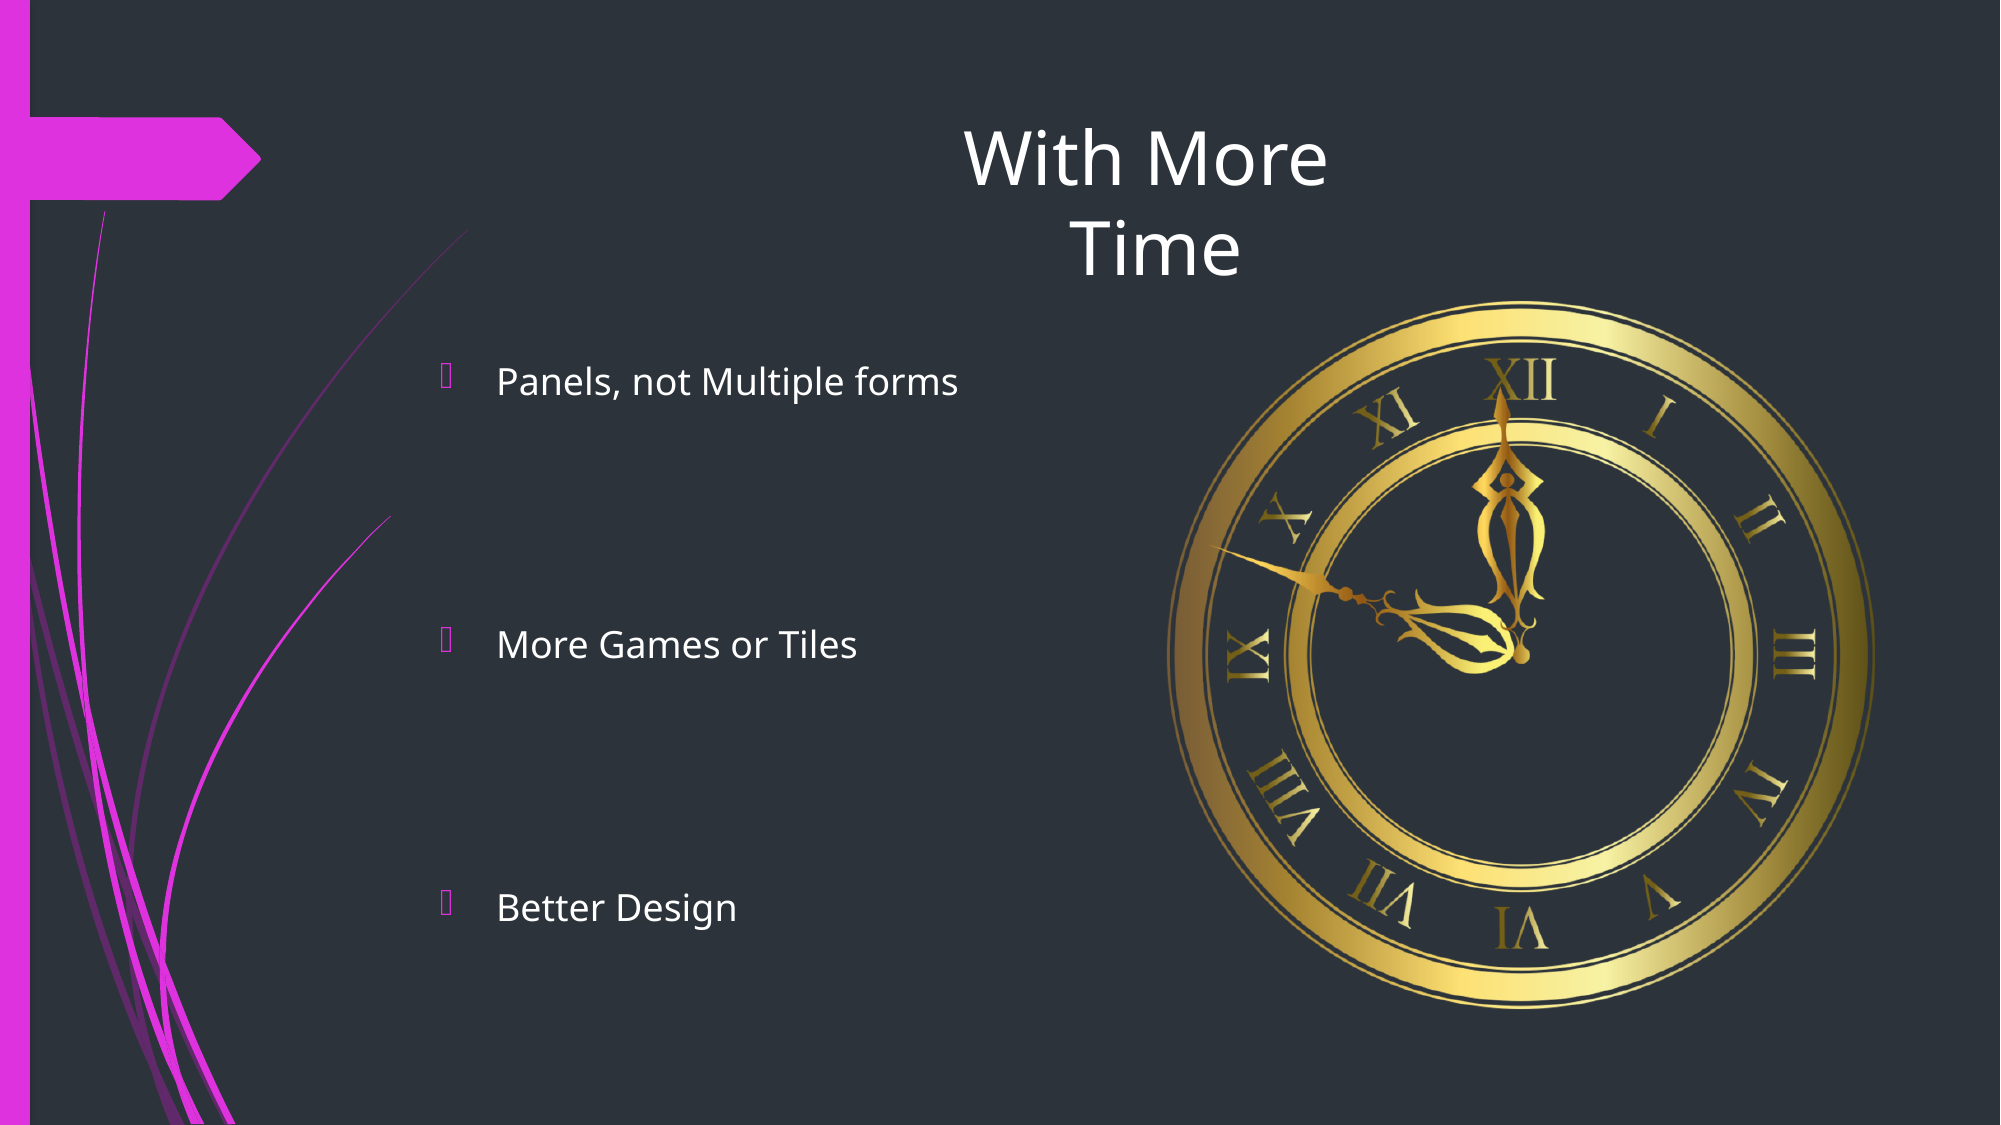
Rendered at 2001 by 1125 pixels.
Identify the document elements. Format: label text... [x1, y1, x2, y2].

title With More Time [425, 102, 1888, 313]
list Panels, not Multiple forms More Games or Tiles Better Design [424, 350, 1147, 970]
picture [1152, 287, 1888, 1023]
